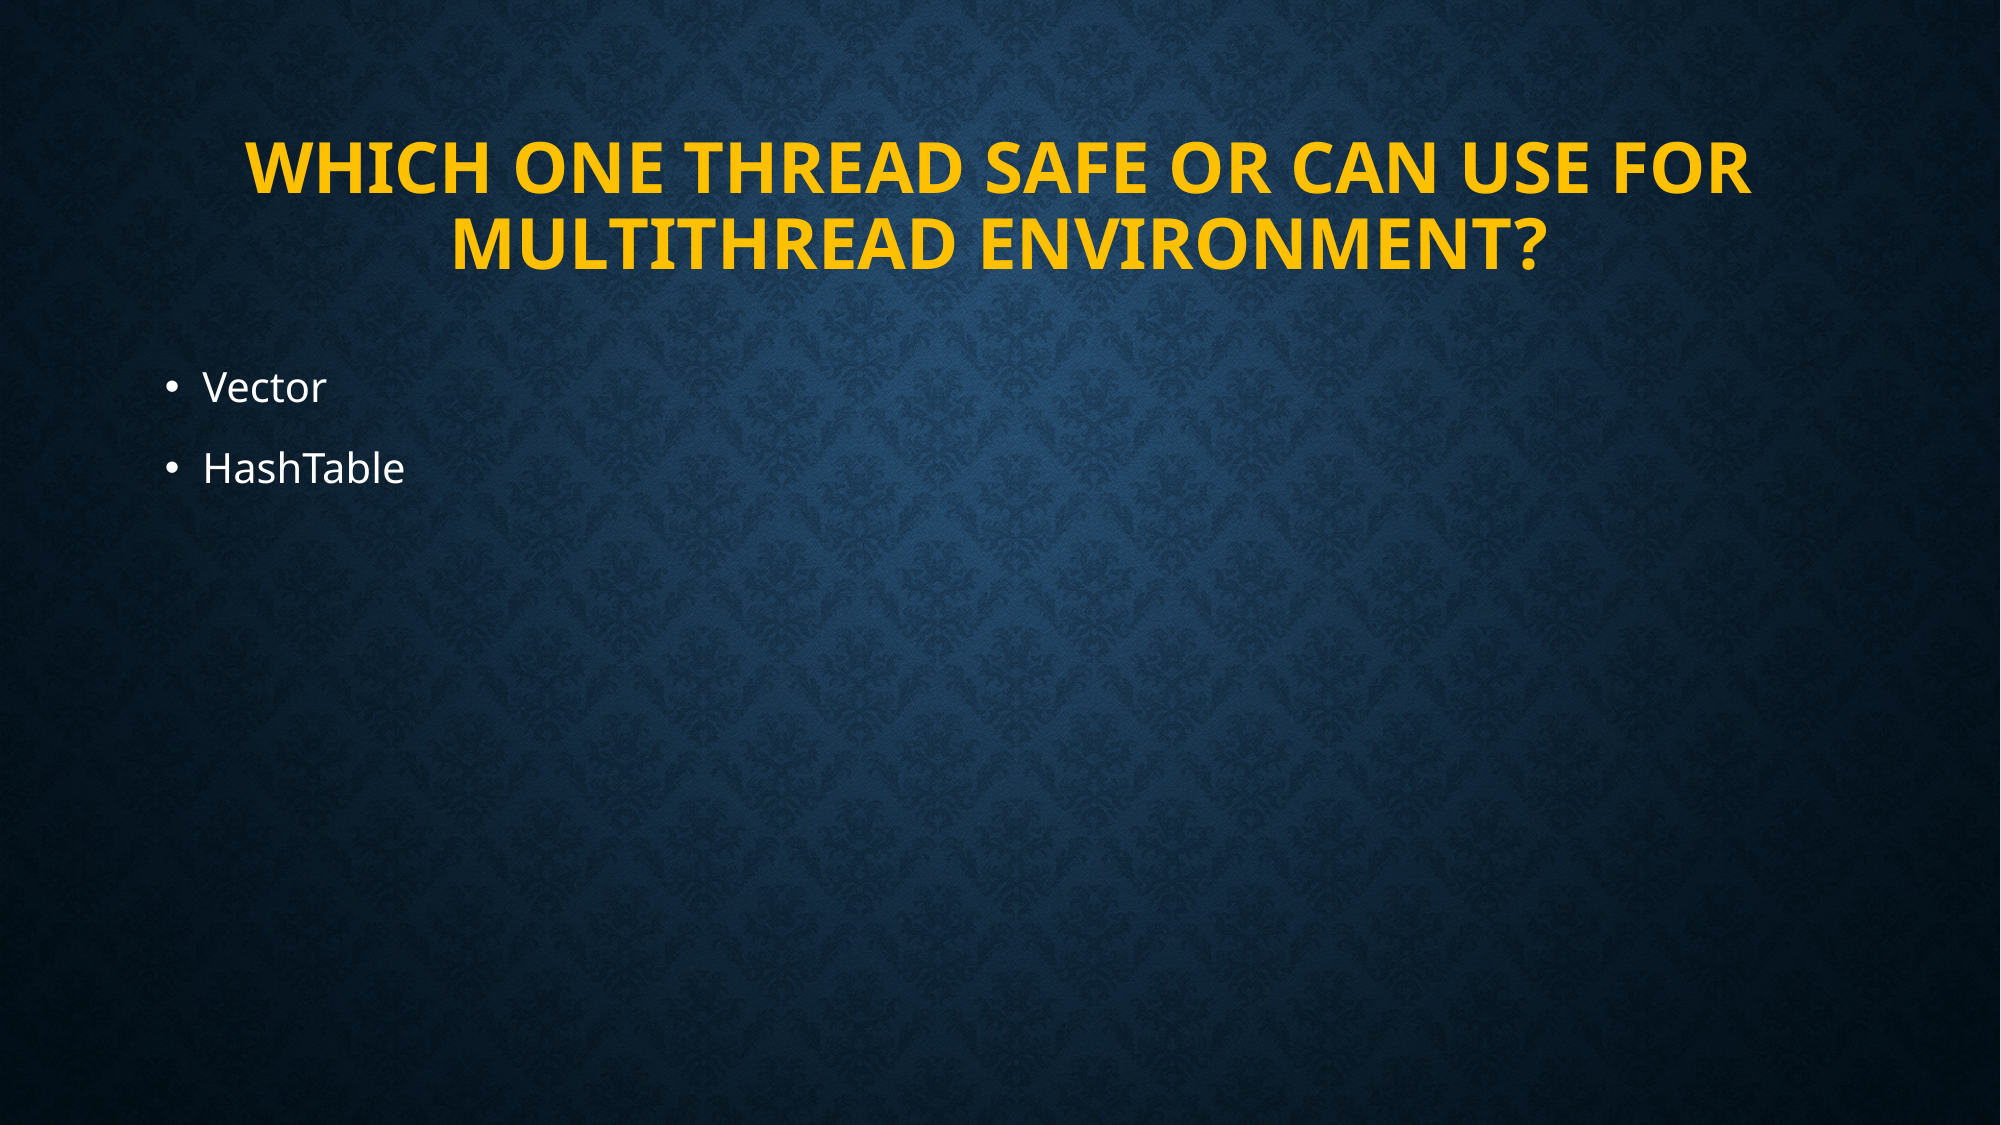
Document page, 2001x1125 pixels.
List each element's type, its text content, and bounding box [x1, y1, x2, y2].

title Which one thread safe or can use for multithread environment? [149, 99, 1849, 318]
list Vector HashTable [149, 343, 1849, 950]
